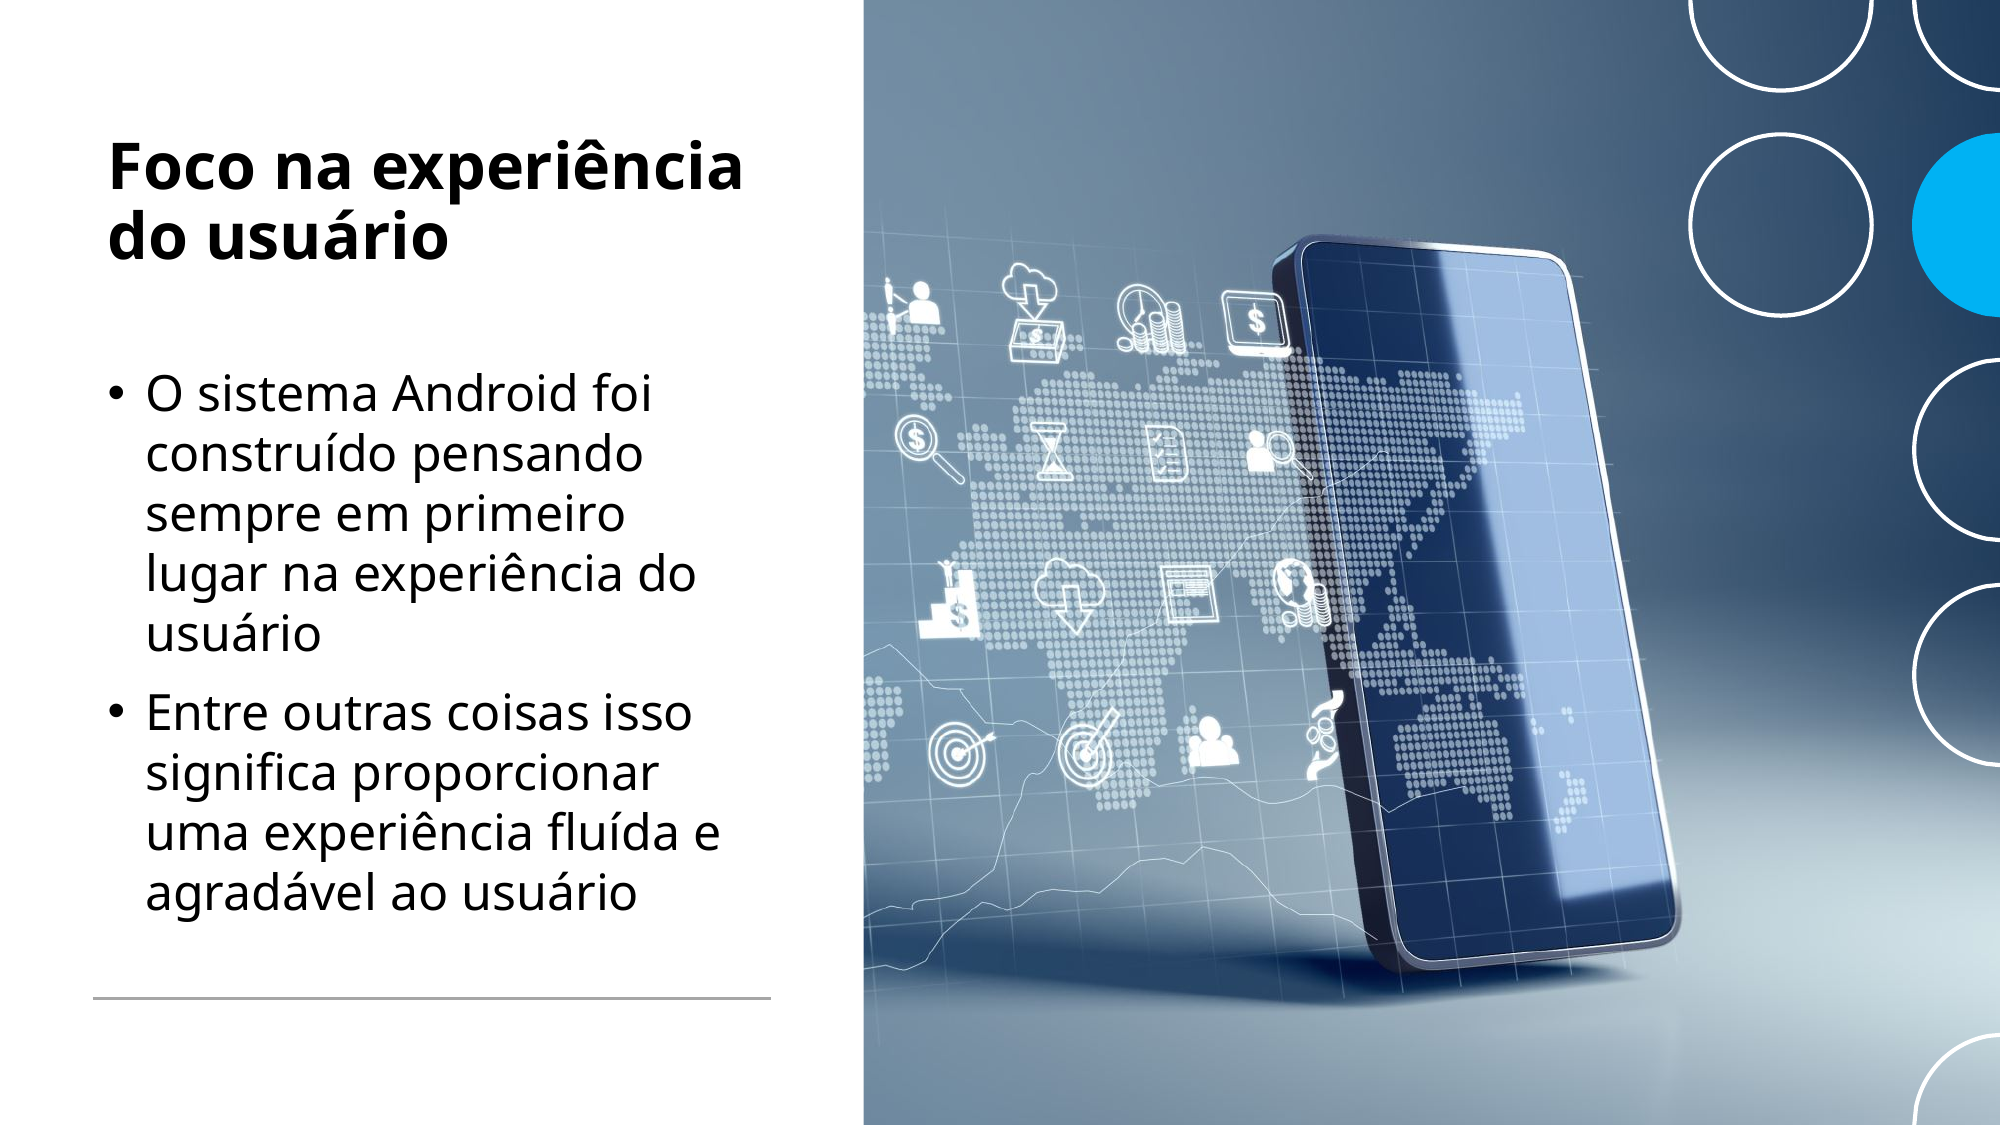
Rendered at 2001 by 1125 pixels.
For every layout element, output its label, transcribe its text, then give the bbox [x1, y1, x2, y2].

title Foco na experiência do usuário [92, 126, 771, 335]
list O sistema Android foi construído pensando sempre em primeiro lugar na experiência do usuário Entre outras coisas isso significa proporcionar uma experiência fluída e agradável ao usuário [92, 354, 771, 946]
picture [863, 0, 1688, 1125]
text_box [1688, 0, 2000, 1125]
text_box [0, 0, 863, 1125]
